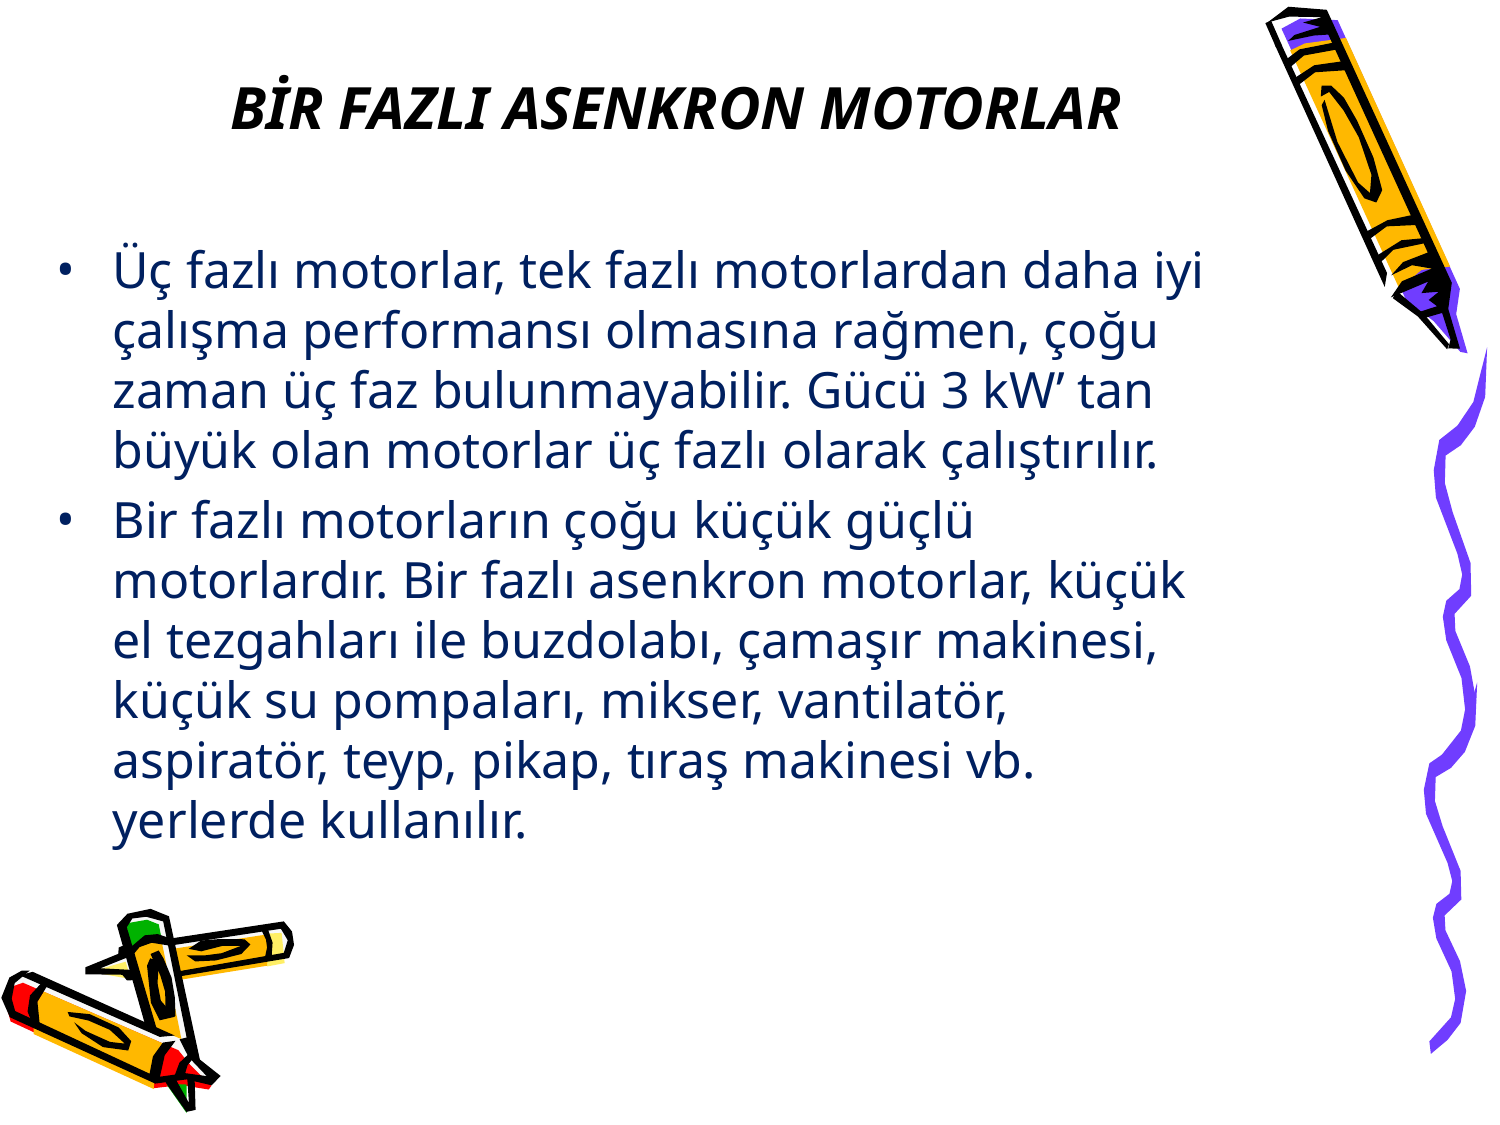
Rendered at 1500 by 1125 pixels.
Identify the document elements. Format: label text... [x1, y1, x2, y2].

list Üç fazlı motorlar, tek fazlı motorlardan daha iyi çalışma performansı olmasına rağmen, çoğu zaman üç faz bulunmayabilir. Gücü 3 kW’ tan büyük olan motorlar üç fazlı olarak çalıştırılır. Bir fazlı motorların çoğu küçük güçlü motorlardır. Bir fazlı asenkron motorlar, küçük el tezgahları ile buzdolabı, çamaşır makinesi, küçük su pompaları, mikser, vantilatör, aspiratör, teyp, pikap, tıraş makinesi vb. yerlerde kullanılır. [41, 160, 1253, 1071]
title BİR FAZLI ASENKRON MOTORLAR [112, 24, 1240, 149]
